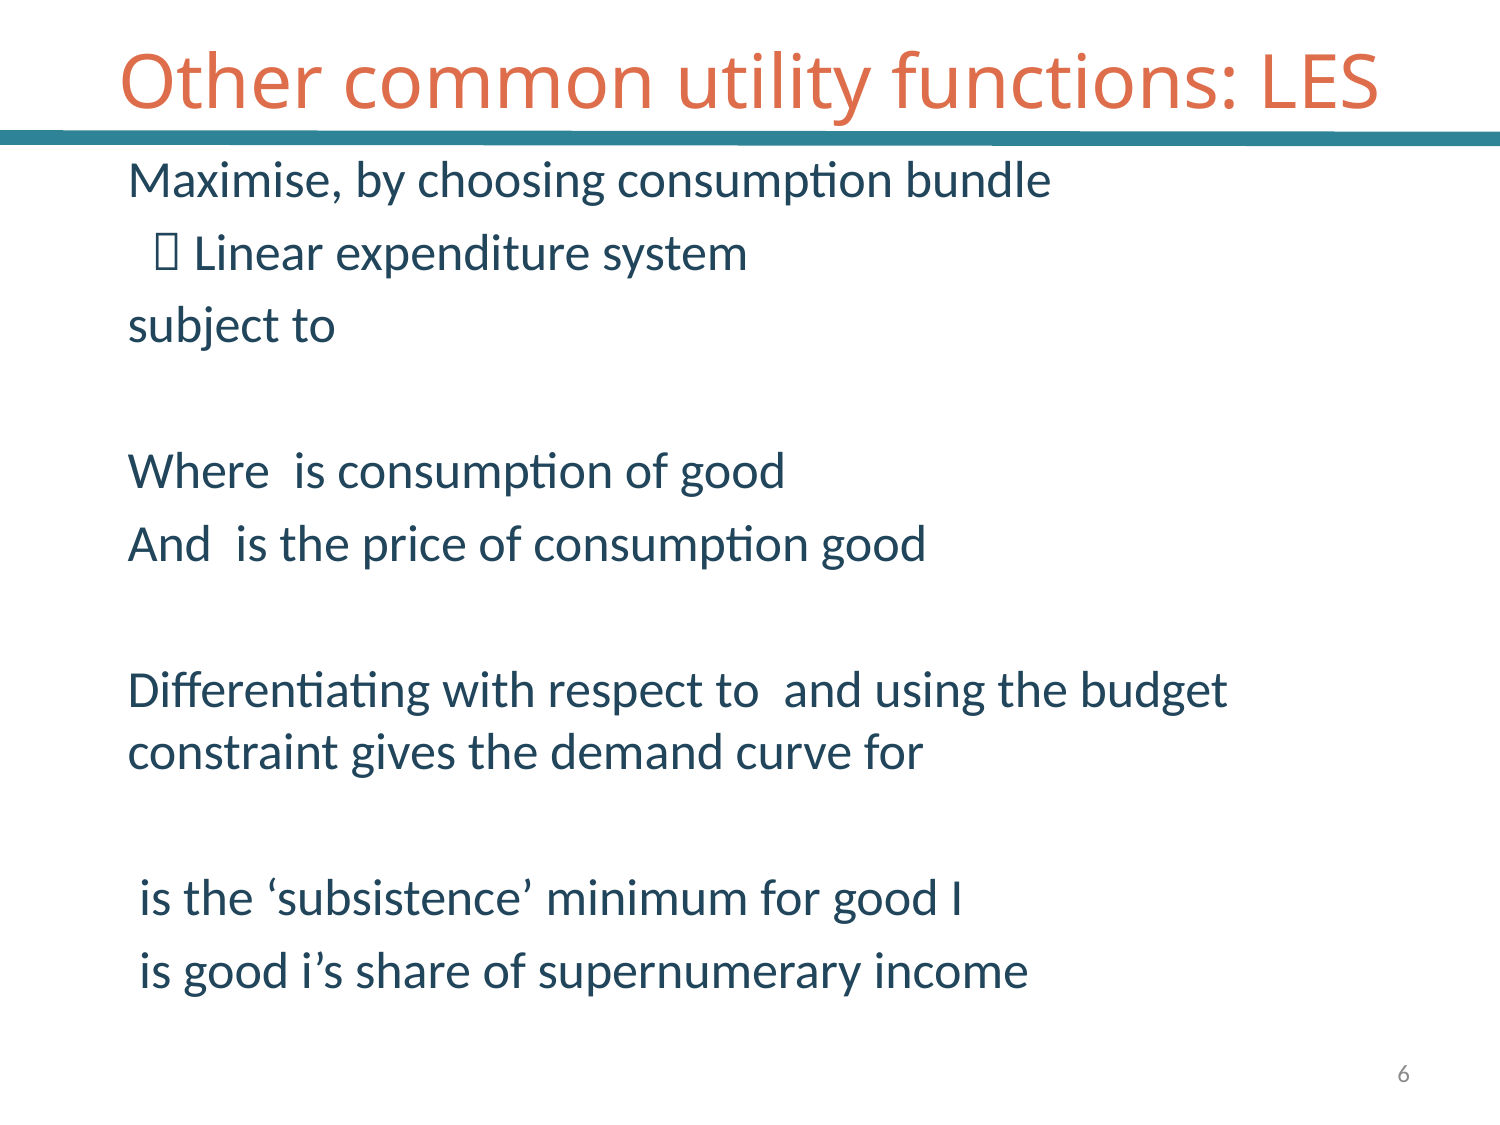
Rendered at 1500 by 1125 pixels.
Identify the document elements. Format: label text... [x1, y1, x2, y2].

slide_number 6 [1074, 1042, 1425, 1103]
title Other common utility functions: LES [53, 12, 1447, 131]
